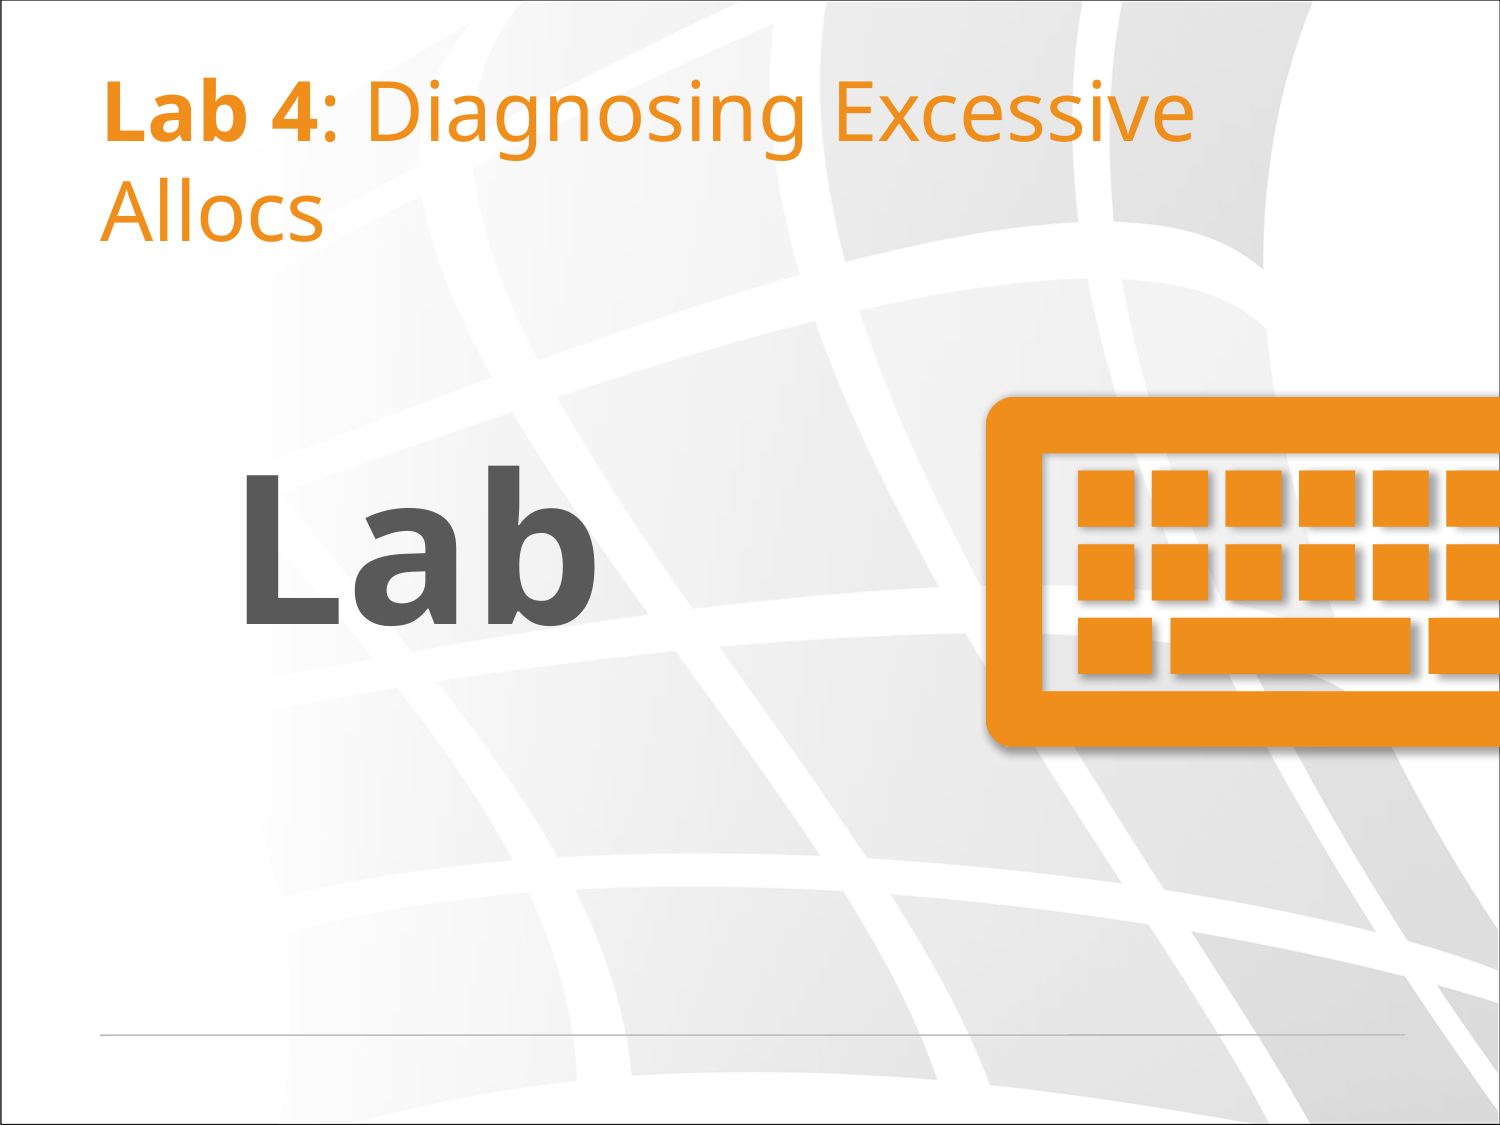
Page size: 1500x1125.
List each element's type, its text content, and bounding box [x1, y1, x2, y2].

title Lab 4: Diagnosing Excessive Allocs [100, 78, 1412, 245]
picture [0, 0, 1500, 1125]
